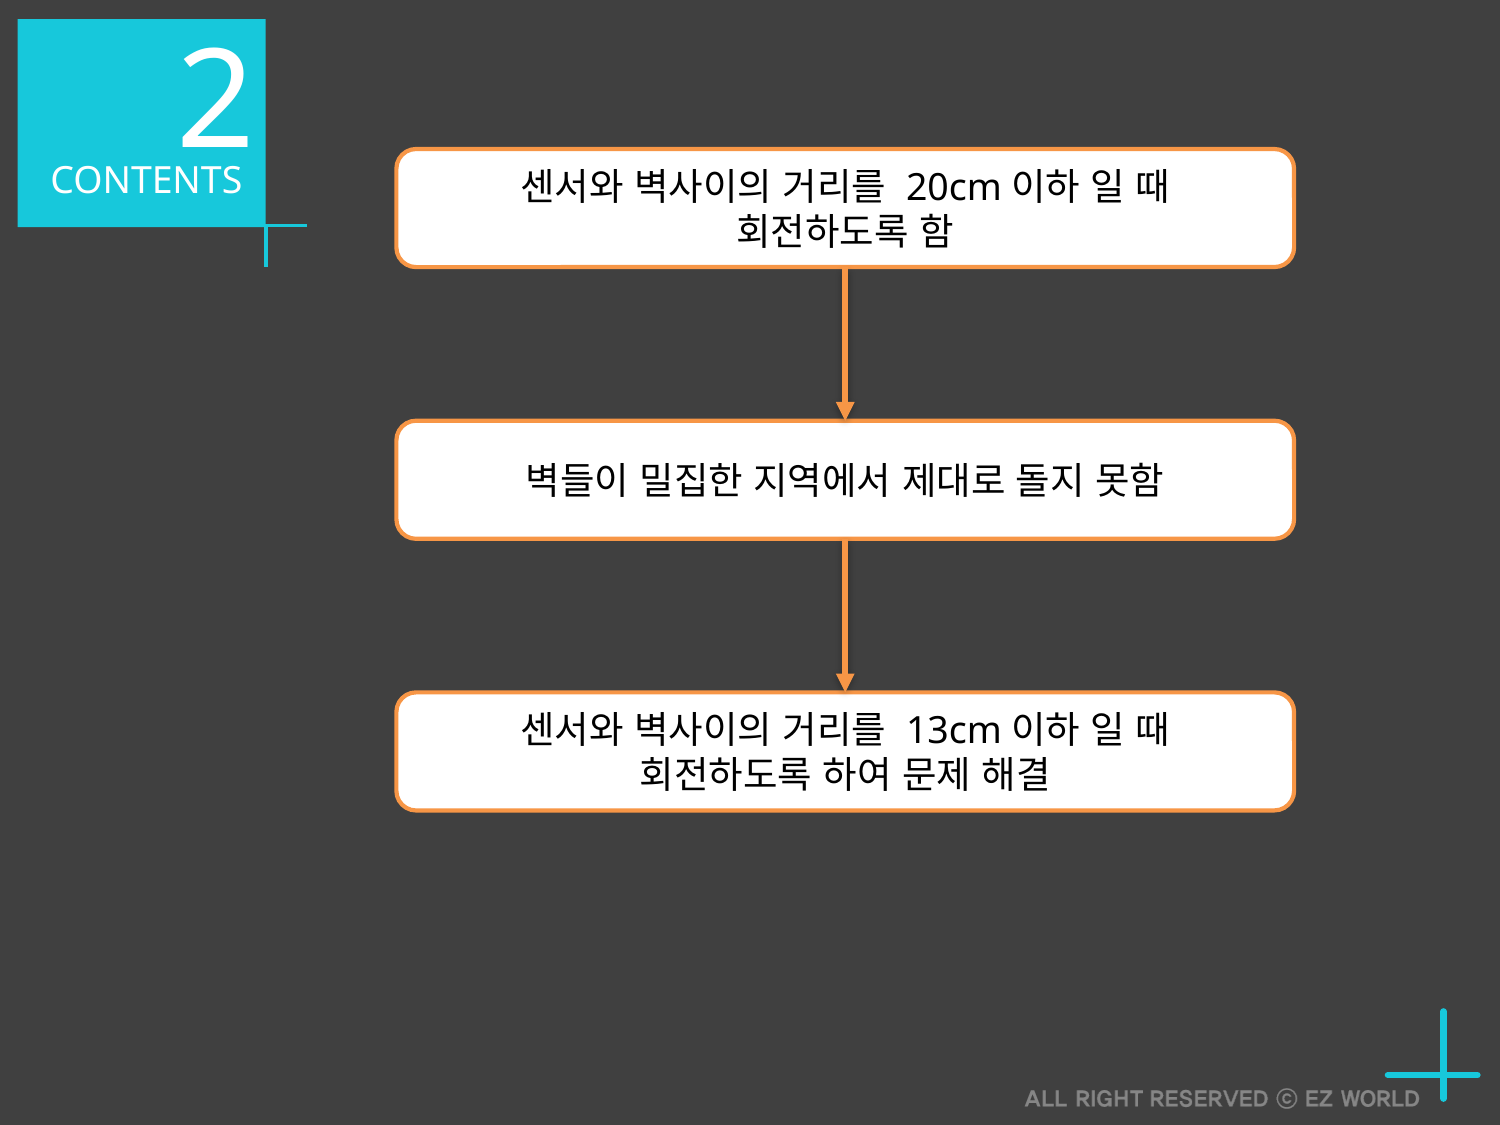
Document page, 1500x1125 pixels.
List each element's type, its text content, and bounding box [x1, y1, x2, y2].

picture [1009, 1077, 1439, 1125]
text_box 센서와 벽사이의 거리를 13cm이하 일 때 회전하도록 하여 문제 해결 [394, 690, 1297, 813]
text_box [1387, 1011, 1478, 1099]
text_box [16, 17, 268, 229]
text_box 센서와 벽사이의 거리를 20cm이하 일 때 회전하도록 함 [394, 146, 1297, 270]
text_box 2 [161, 2, 271, 183]
text_box 벽들이 밀집한 지역에서 제대로 돌지 못함 [394, 418, 1297, 541]
text_box CONTENTS [35, 148, 258, 209]
